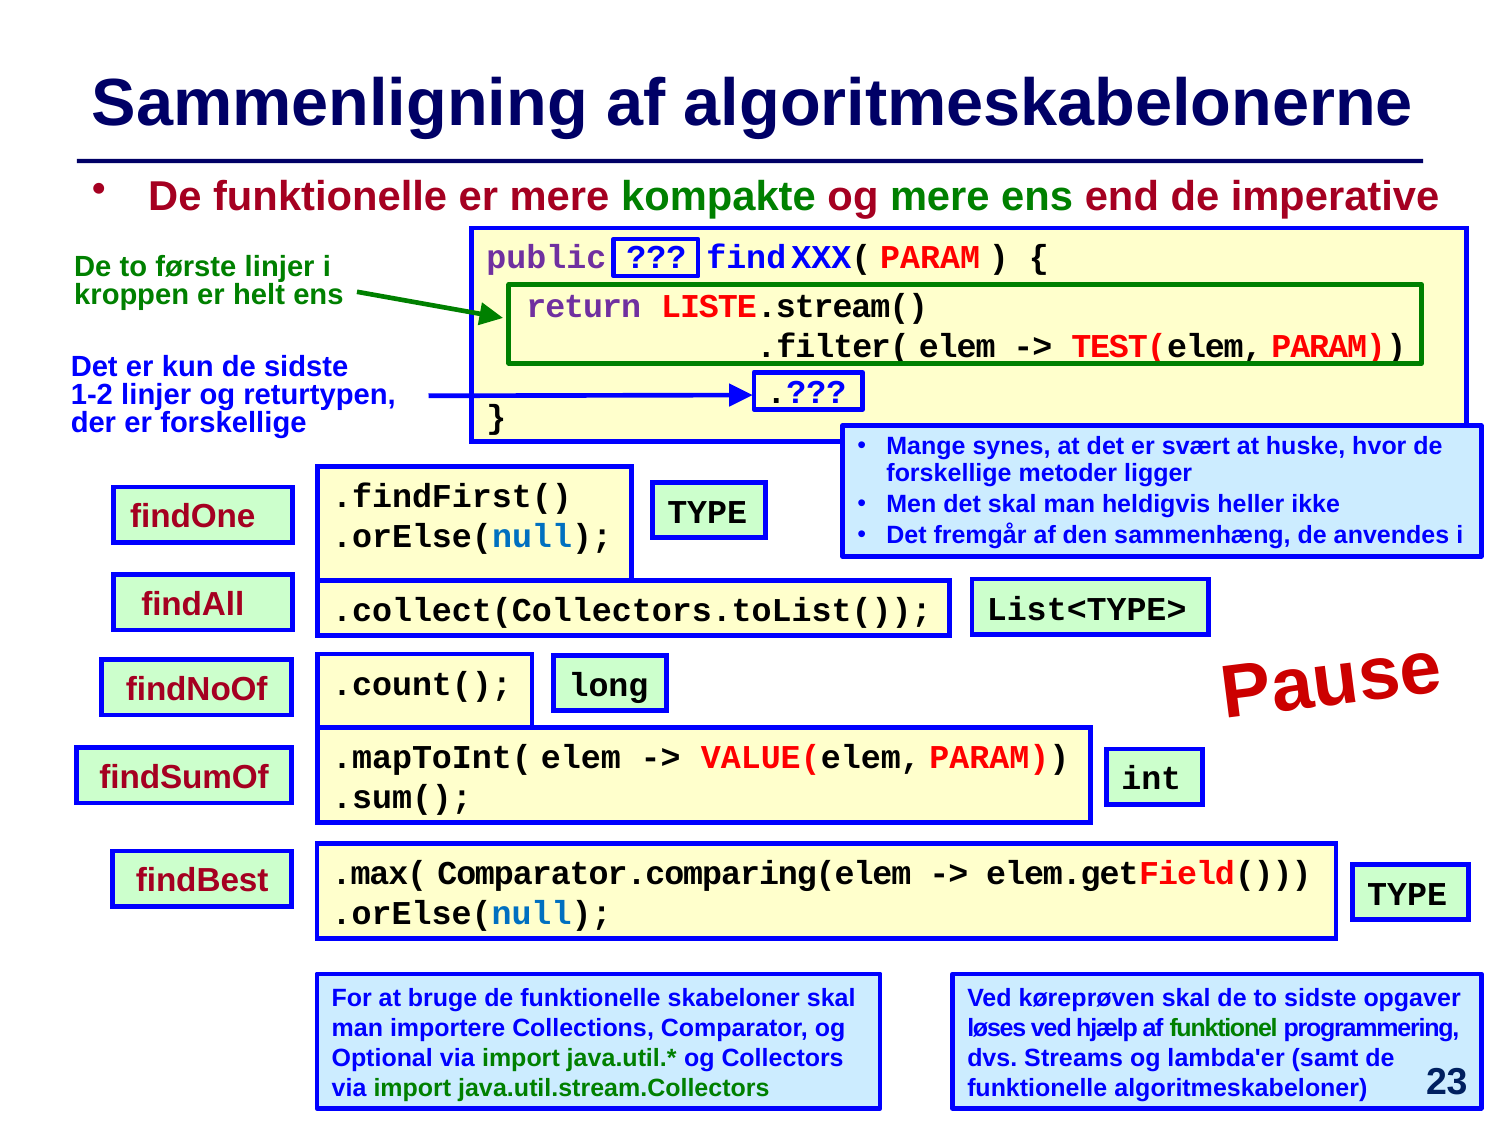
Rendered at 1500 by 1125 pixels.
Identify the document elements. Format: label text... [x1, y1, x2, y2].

text_box public ??? find XXX( PARAM ) { return LISTE.stream() .filter( elem -> TEST(elem, PARAM)) .??? } [471, 227, 1467, 442]
list De funktionelle er mere kompakte og mere ens end de imperative [76, 160, 1496, 222]
text_box findBest [112, 850, 292, 907]
text_box Mange synes, at det er svært at huske, hvor de forskellige metoder ligger Men det skal man heldigvis heller ikke Det fremgår af den sammenhæng, de anvendes i [842, 425, 1482, 557]
slide_number 23 [1393, 1050, 1500, 1125]
text_box findNoOf [101, 659, 292, 715]
text_box TYPE [1352, 864, 1469, 920]
text_box List<TYPE> [972, 579, 1209, 635]
text_box .collect(Collectors.toList()); [317, 580, 950, 636]
text_box findOne [113, 486, 293, 543]
text_box int [1106, 749, 1203, 805]
text_box .findFirst() .orElse(null); [317, 466, 632, 580]
text_box [508, 284, 1422, 364]
text_box Pause [1161, 602, 1500, 748]
text_box .count(); [317, 653, 532, 727]
text_box .max( Comparator.comparing(elem -> elem.getField())) .orElse(null); [316, 843, 1337, 939]
text_box For at bruge de funktionelle skabeloner skal man importere Collections, Comparator, og Optional via import java.util.* og Collectors via import java.util.stream.Collectors [316, 973, 881, 1109]
text_box Ved køreprøven skal de to sidste opgaver løses ved hjælp af funktionel programmering, dvs. Streams og lambda'er (samt de funktionelle algoritmeskabeloner) [952, 973, 1482, 1109]
text_box findAll [113, 574, 293, 631]
text_box [387, 297, 503, 325]
text_box [753, 372, 863, 410]
text_box De to første linjer i kroppen er helt ens [59, 246, 387, 318]
text_box long [553, 655, 667, 711]
text_box Det er kun de sidste 1-2 linjer og returtypen, der er forskellige [56, 347, 429, 446]
text_box TYPE [652, 482, 766, 538]
text_box .mapToInt( elem -> VALUE(elem, PARAM)) .sum(); [317, 727, 1091, 823]
text_box [613, 239, 699, 277]
title Sammenligning af algoritmeskabelonerne [76, 42, 1459, 155]
text_box findSumOf [76, 747, 292, 804]
text_box [429, 384, 753, 406]
